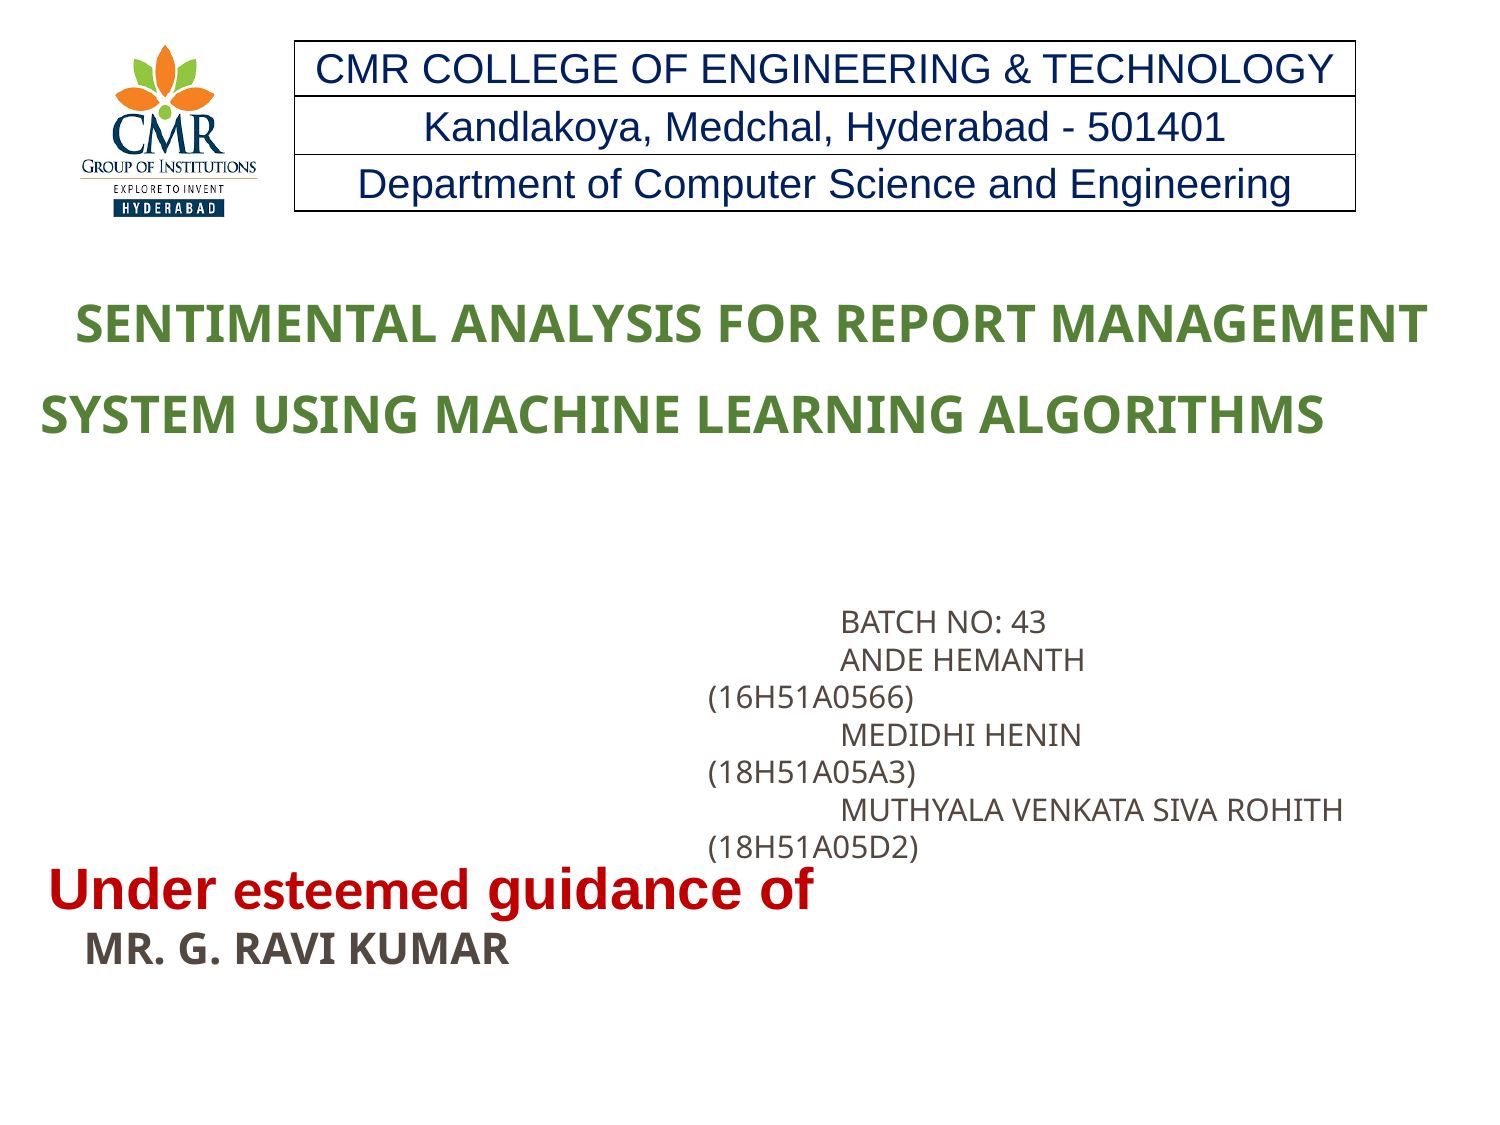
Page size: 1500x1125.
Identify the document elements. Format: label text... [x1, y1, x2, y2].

text_box Under esteemed guidance of MR. G. RAVI KUMAR [46, 827, 850, 1104]
table_cell Department of Computer Science and Engineering [295, 155, 1355, 210]
table_header CMR COLLEGE OF ENGINEERING & TECHNOLOGY [295, 42, 1355, 95]
title SENTIMENTAL ANALYSIS FOR REPORT MANAGEMENT SYSTEM USING MACHINE LEARNING ALGORITHMS [30, 295, 1460, 455]
text_box BATCH NO: 43 ANDE HEMANTH (16H51A0566) MEDIDHI HENIN (18H51A05A3) MUTHYALA VENKATA SIVA ROHITH (18H51A05D2) [708, 754, 1448, 865]
text_box BATCH NO: 43 ANDE HEMANTH (16H51A0566) MEDIDHI HENIN (18H51A05A3) MUTHYALA VENKATA SIVA ROHITH (18H51A05D2) [708, 600, 1448, 718]
text_box [517, 718, 1500, 754]
table_cell Kandlakoya, Medchal, Hyderabad - 501401 [295, 97, 1355, 154]
text_box [79, 41, 258, 221]
